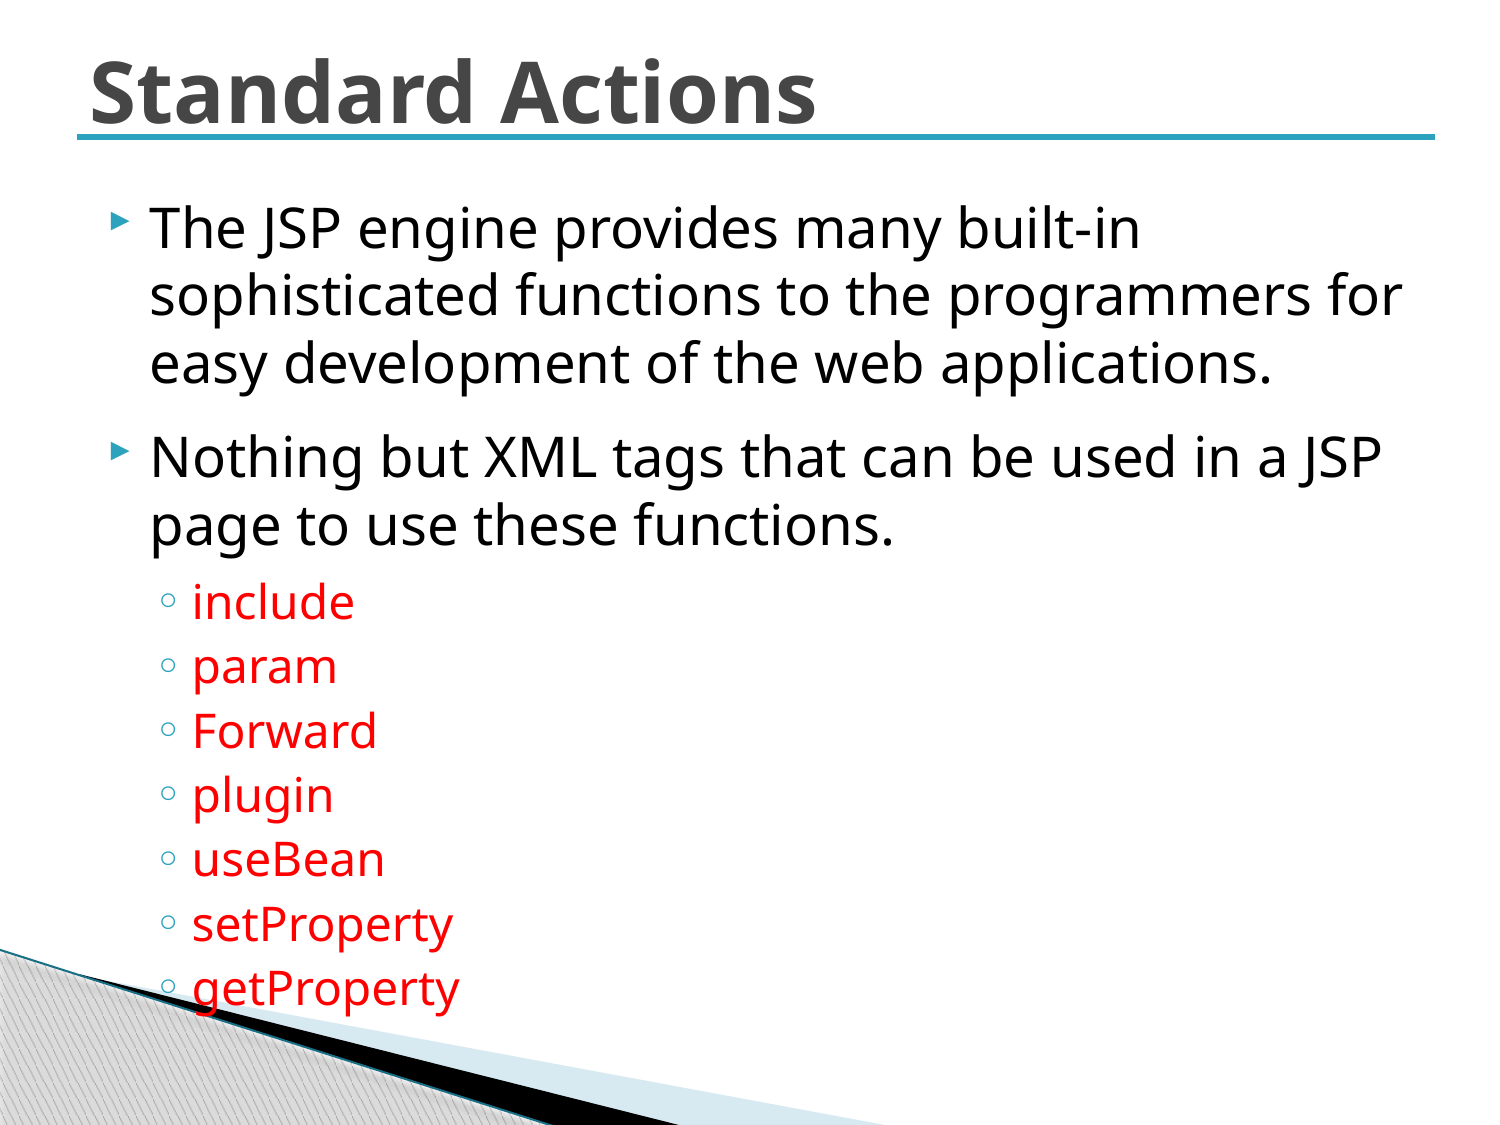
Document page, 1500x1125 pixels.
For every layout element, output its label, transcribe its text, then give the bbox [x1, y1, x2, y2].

list The JSP engine provides many built-in sophisticated functions to the programmers for easy development of the web applications. Nothing but XML tags that can be used in a JSP page to use these functions. include param Forward plugin useBean setProperty getProperty [75, 184, 1425, 1024]
title Standard Actions [75, 0, 1425, 183]
